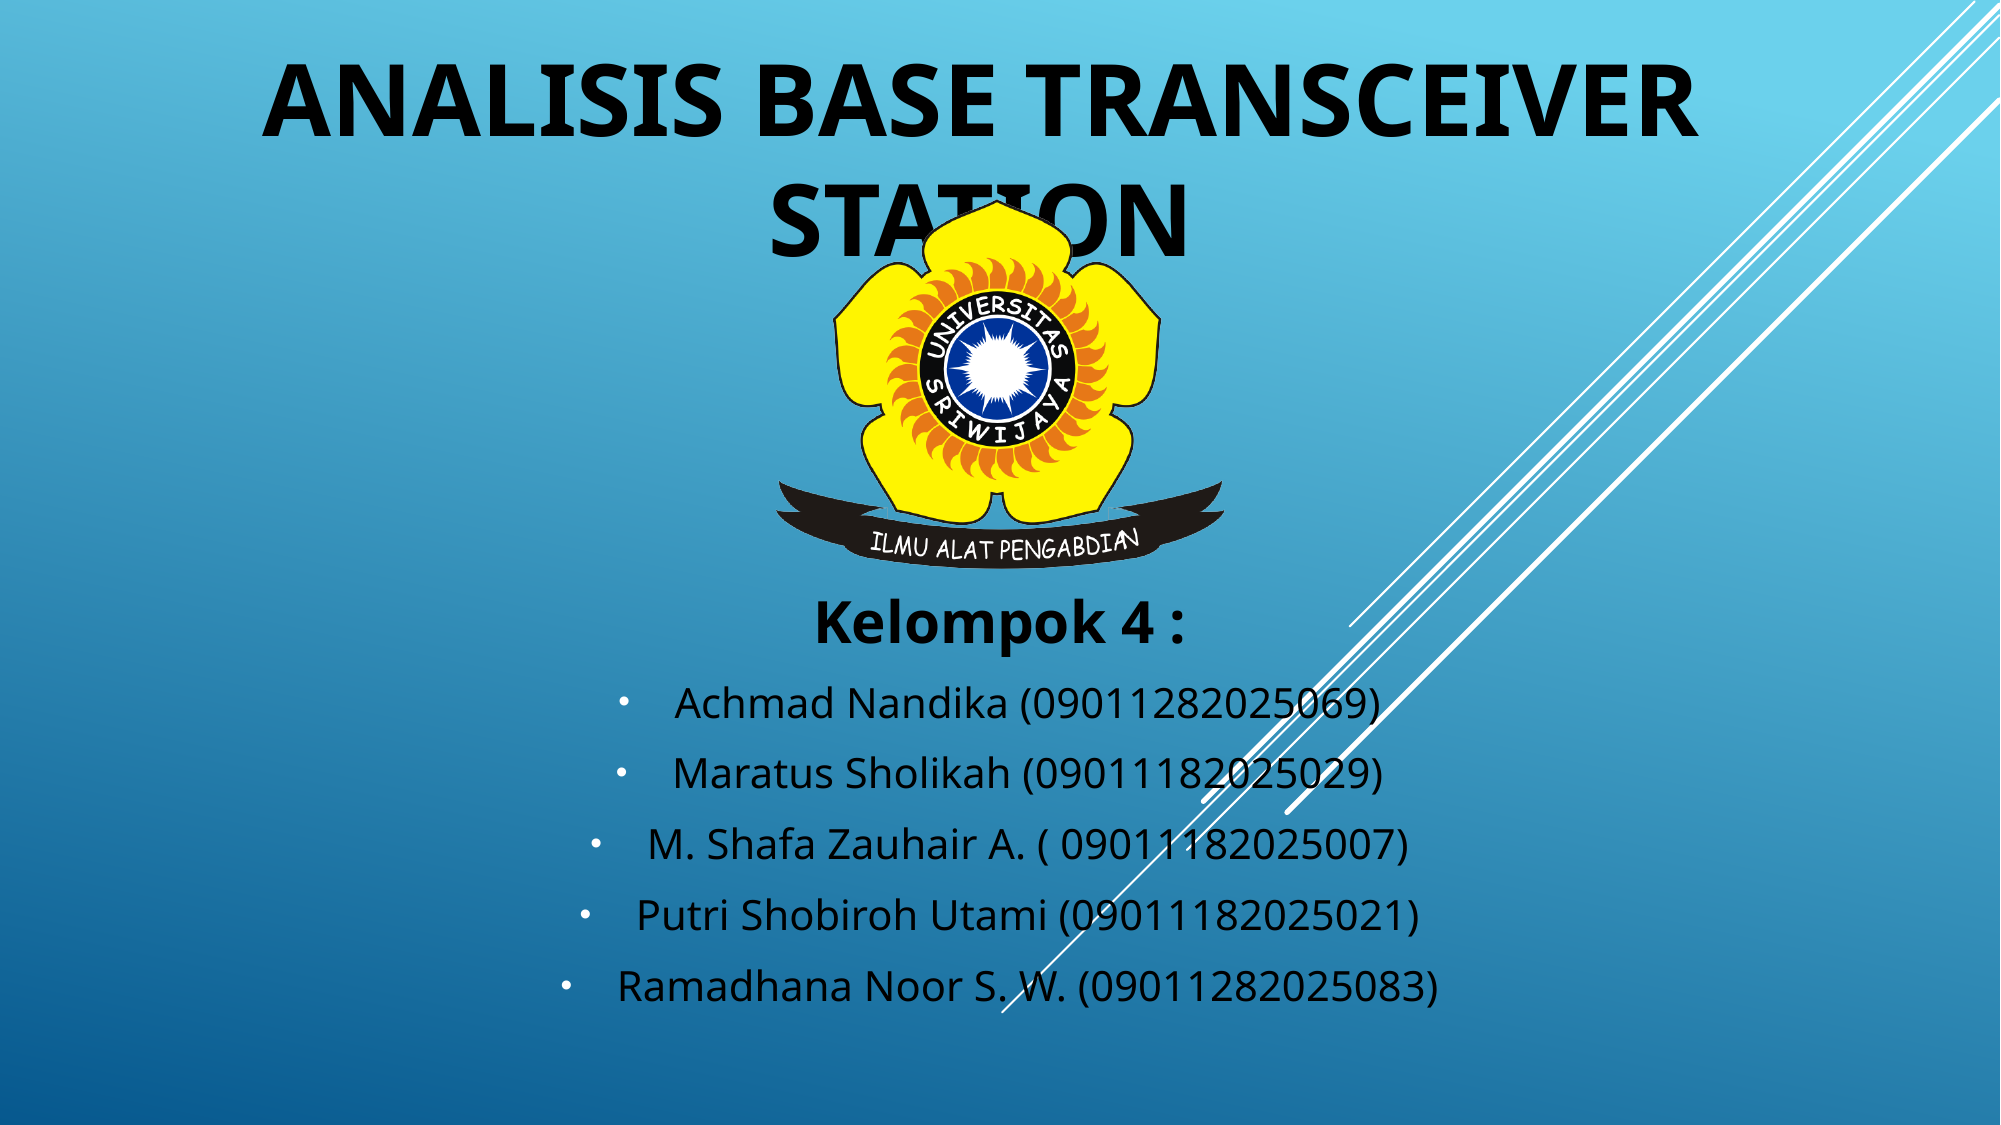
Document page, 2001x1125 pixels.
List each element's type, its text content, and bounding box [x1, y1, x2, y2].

picture [678, 156, 1322, 614]
subtitle Kelompok 4 : Achmad Nandika (09011282025069) Maratus Sholikah (09011182025029) M. Shafa Zauhair A. ( 09011182025007) Putri Shobiroh Utami (09011182025021) Ramadhana Noor S. W. (09011282025083) [474, 578, 1525, 898]
title Analisis base transceiver station [57, 23, 1905, 290]
